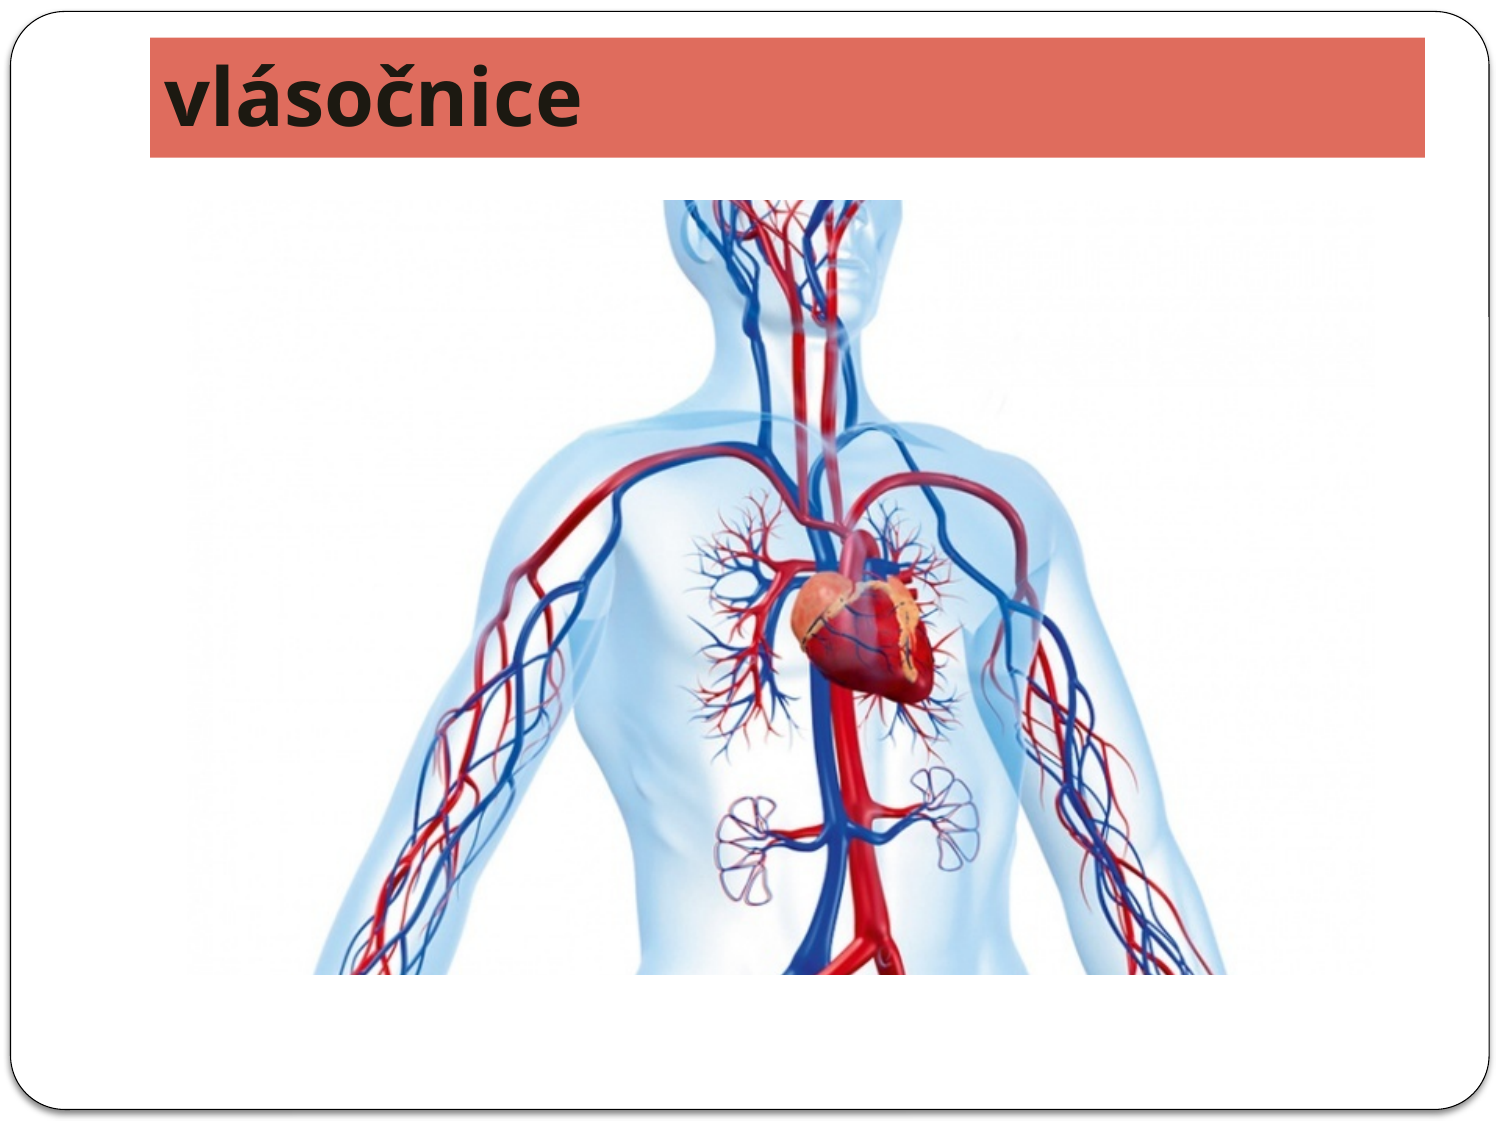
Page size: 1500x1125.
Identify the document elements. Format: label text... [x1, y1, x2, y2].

title vlásočnice [150, 37, 1425, 158]
picture [187, 199, 1376, 976]
